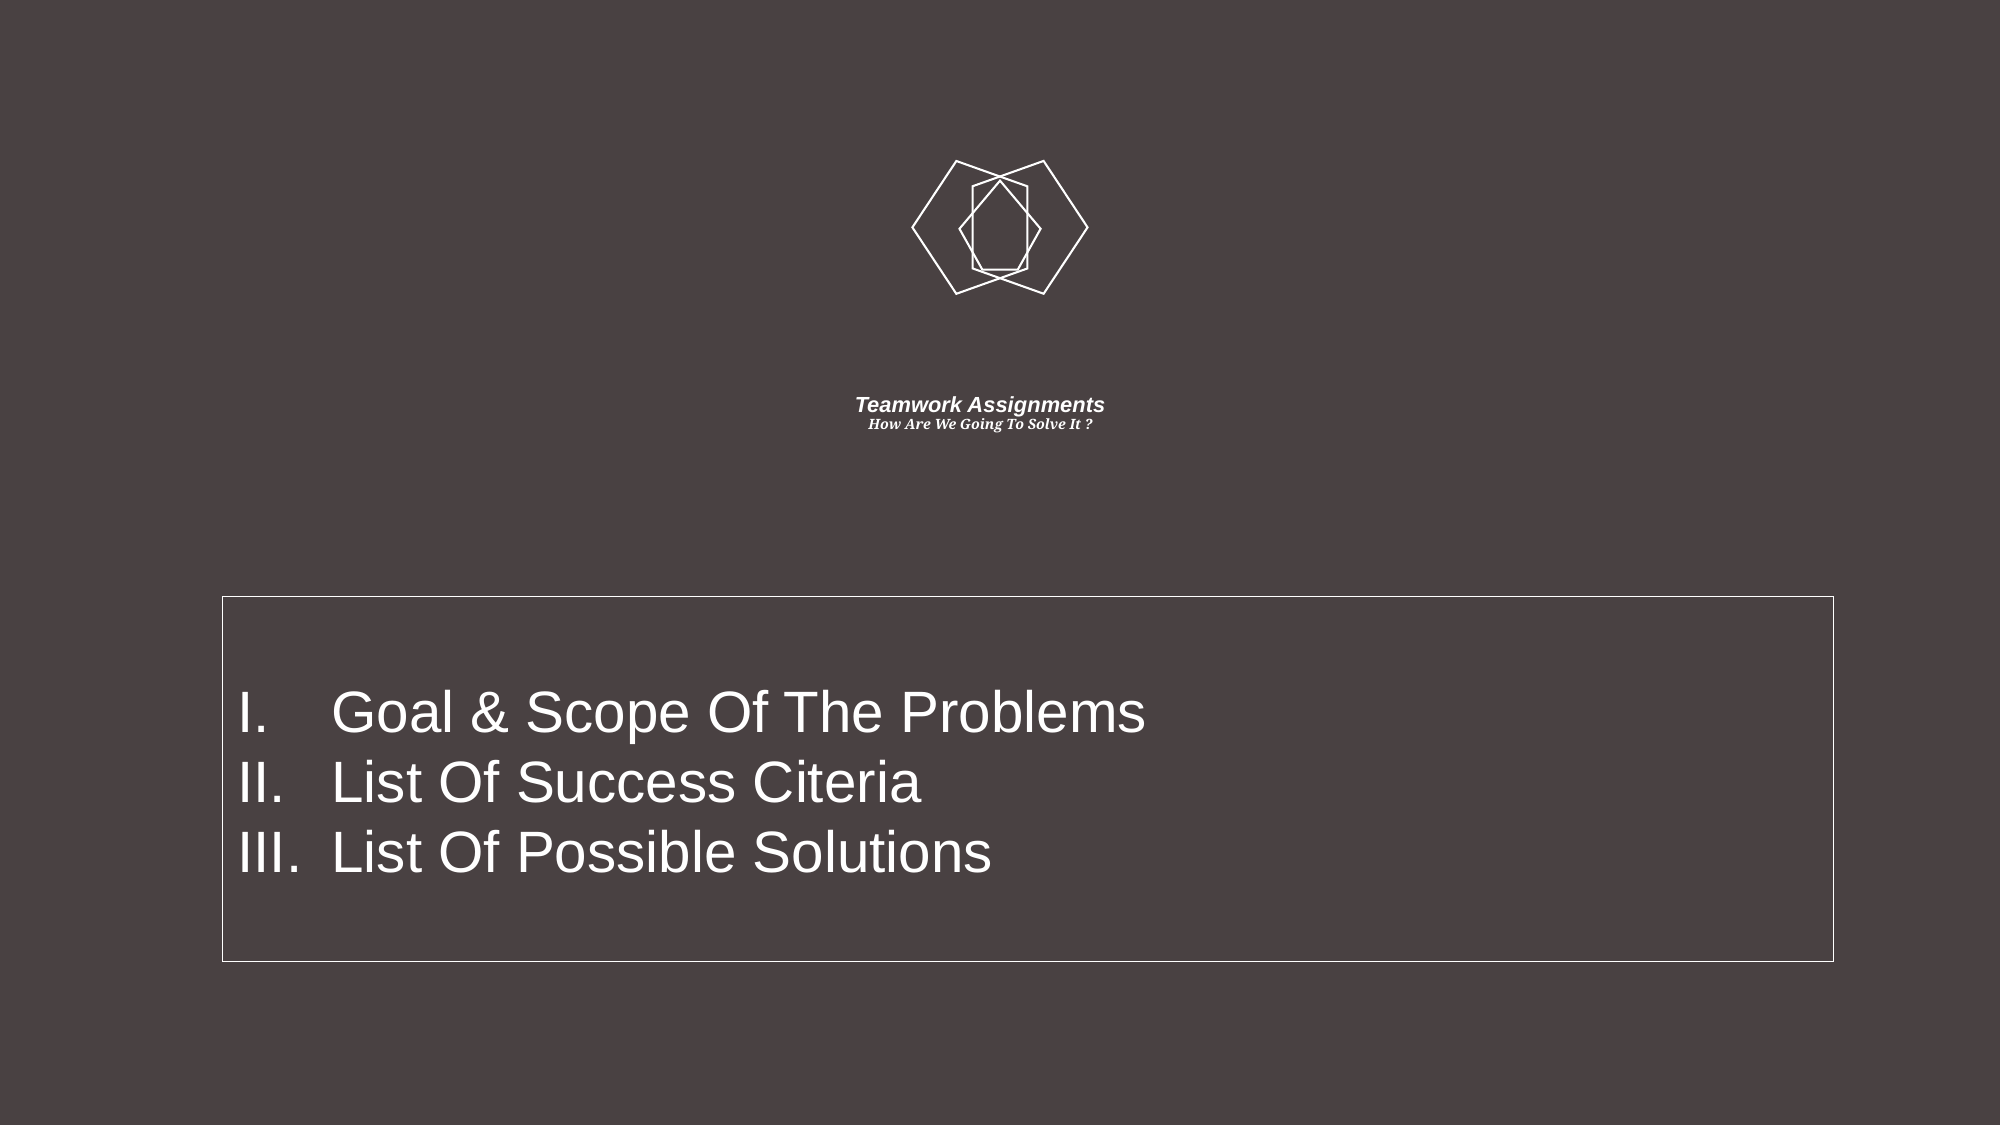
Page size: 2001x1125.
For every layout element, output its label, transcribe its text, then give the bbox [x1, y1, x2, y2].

title Teamwork Assignments How Are We Going To Solve It ? [371, 386, 1590, 529]
text_box Goal & Scope Of The Problems List Of Success Citeria List Of Possible Solutions [222, 596, 1834, 962]
